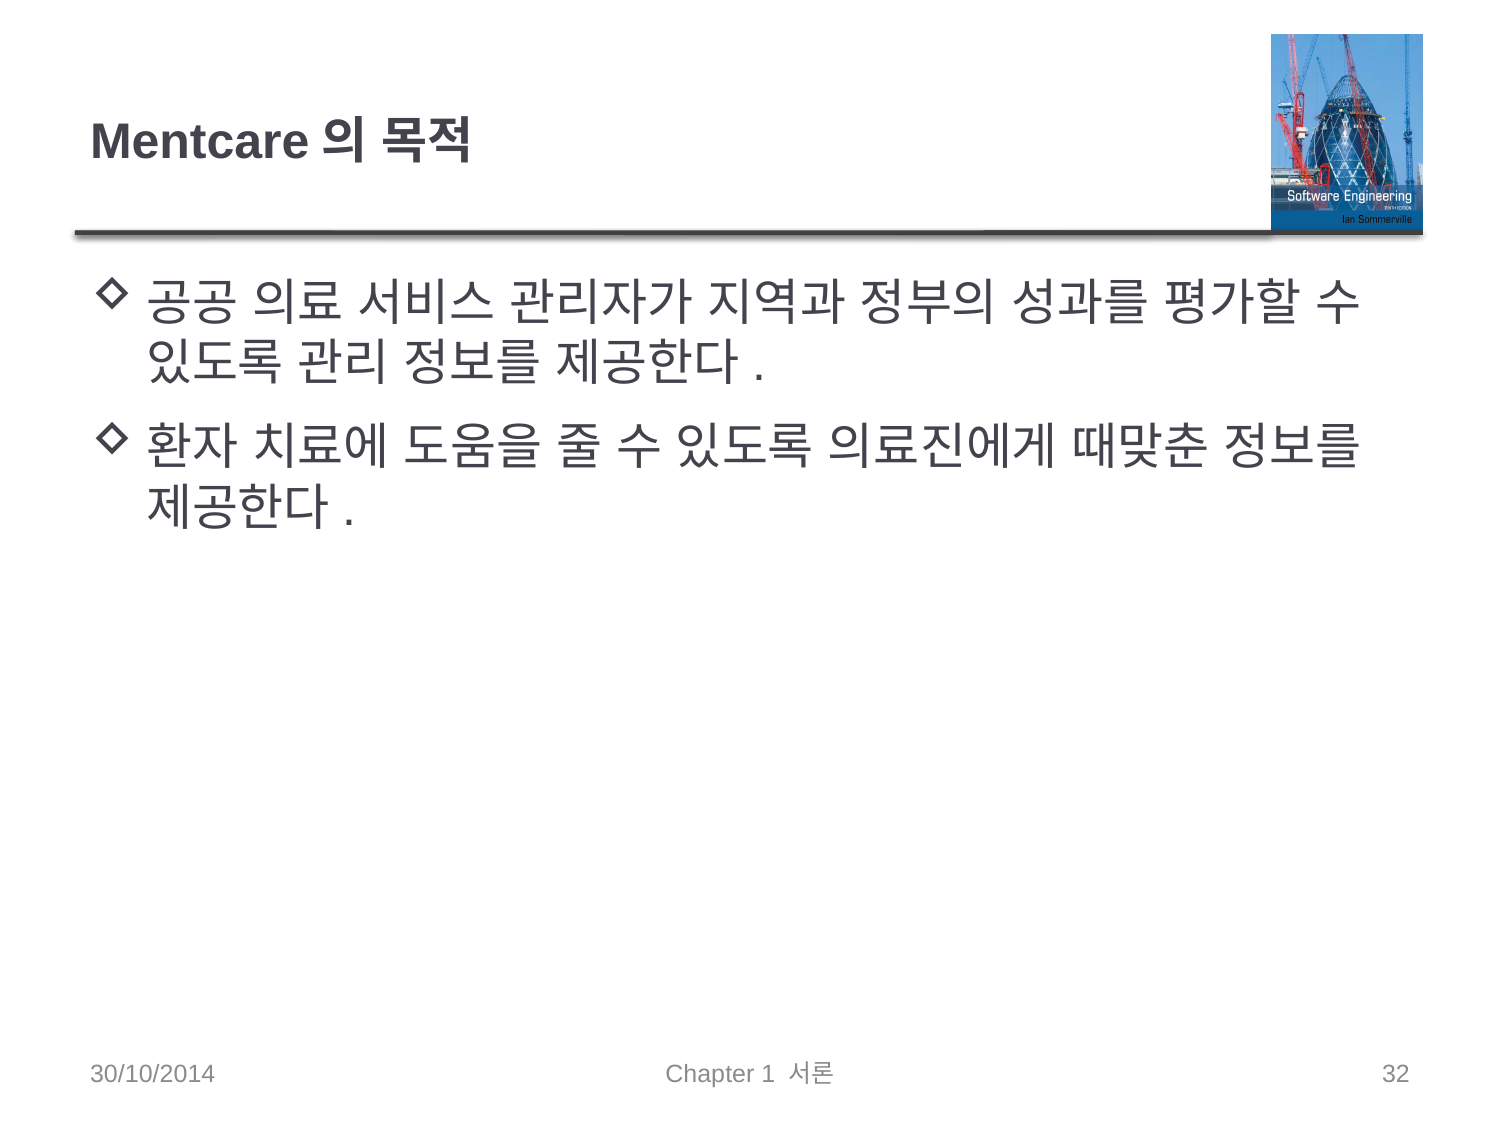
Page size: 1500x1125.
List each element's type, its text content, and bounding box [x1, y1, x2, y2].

list 공공 의료 서비스 관리자가 지역과 정부의 성과를 평가할 수 있도록 관리 정보를 제공한다. 환자 치료에 도움을 줄 수 있도록 의료진에게 때맞춘 정보를 제공한다. [75, 262, 1425, 1005]
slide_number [75, 1042, 425, 1103]
picture [1271, 34, 1423, 230]
footer Chapter 1 서론 [512, 1042, 988, 1103]
title Mentcare의 목적 [74, 44, 1272, 233]
slide_number 32 [1074, 1042, 1425, 1103]
